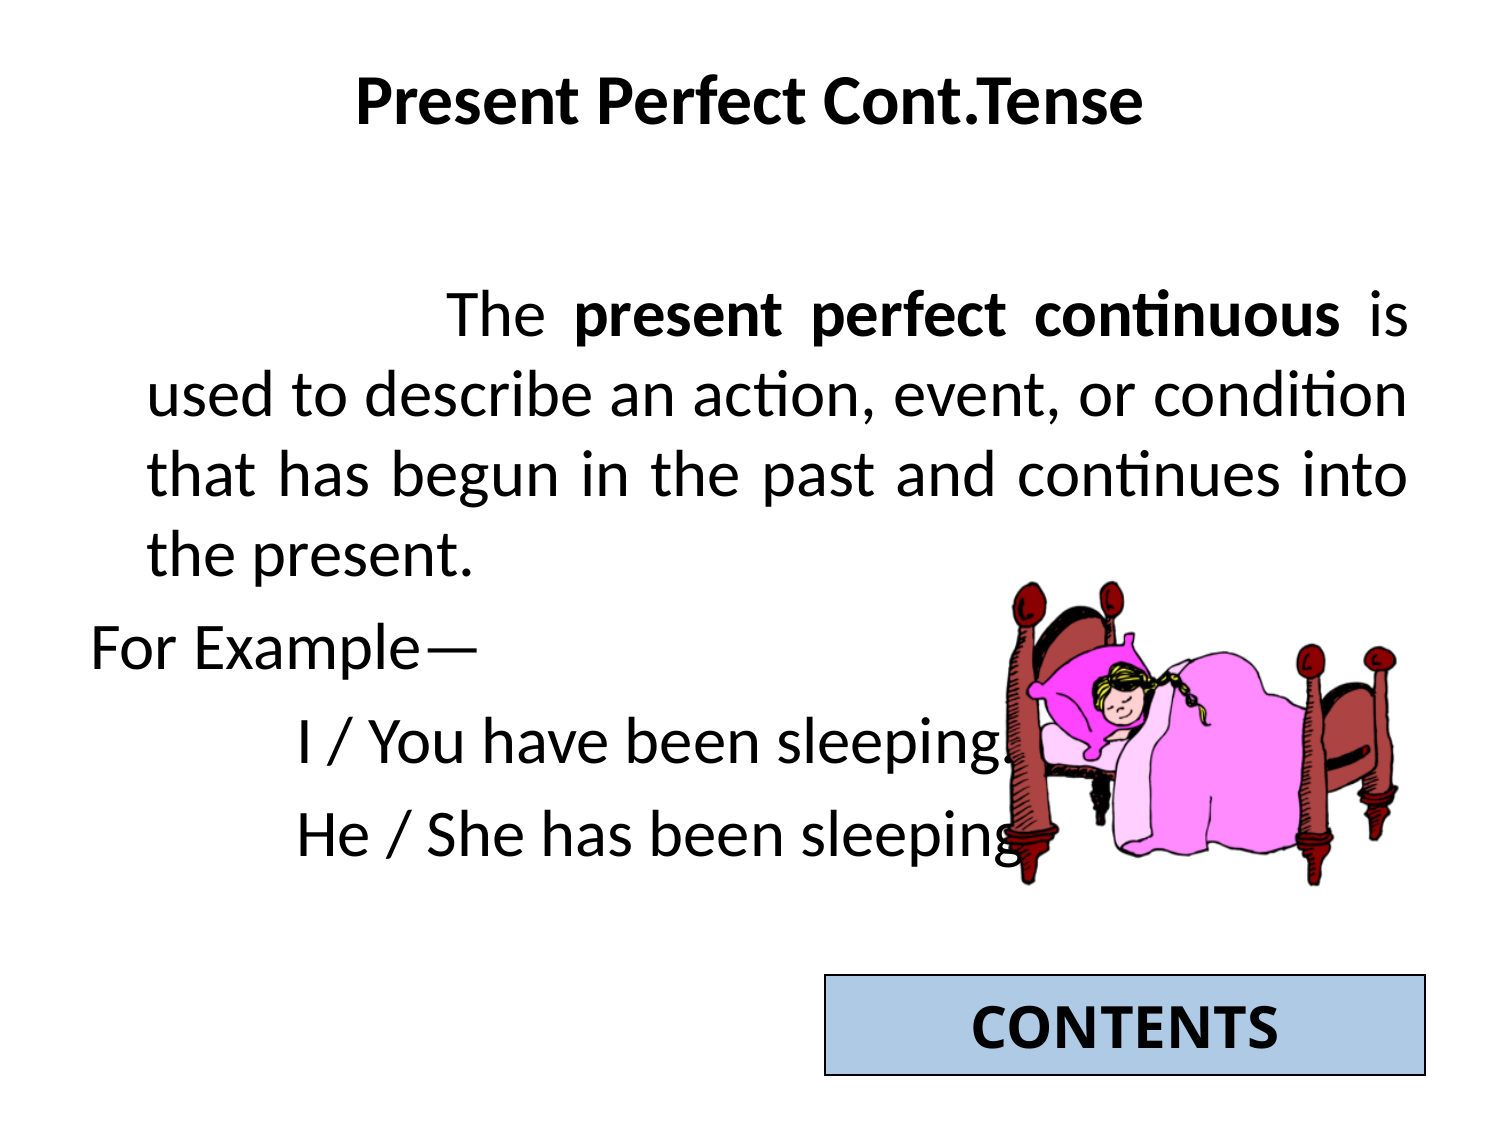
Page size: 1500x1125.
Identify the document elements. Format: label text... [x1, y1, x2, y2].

list The present perfect continuous is used to describe an action, event, or condition that has begun in the past and continues into the present. For Example— I / You have been sleeping. He / She has been sleeping. [75, 262, 1425, 1005]
text_box CONTENTS [824, 975, 1425, 1075]
picture [999, 575, 1401, 892]
title Present Perfect Cont.Tense [75, 45, 1425, 233]
